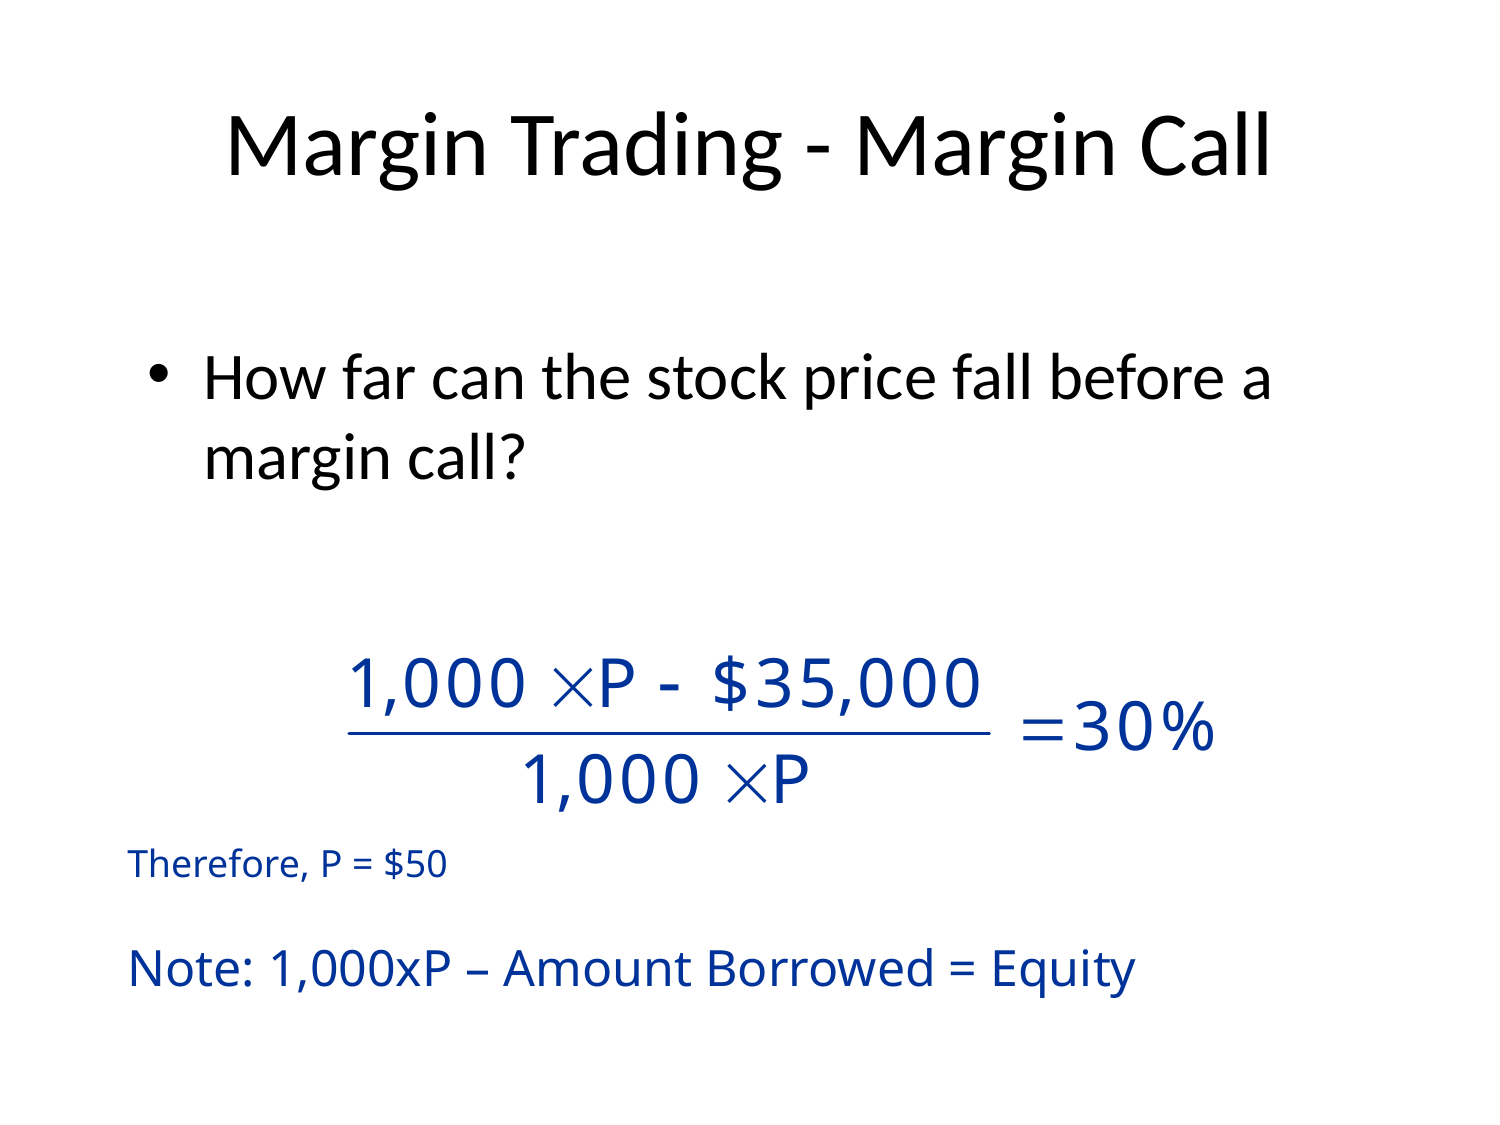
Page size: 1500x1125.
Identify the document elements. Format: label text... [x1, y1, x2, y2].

list How far can the stock price fall before a margin call? [132, 324, 1439, 600]
title Margin Trading - Margin Call [75, 45, 1425, 233]
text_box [337, 637, 1245, 831]
text_box Therefore, P = $50 Note: 1,000xP – Amount Borrowed = Equity [112, 837, 1425, 1005]
